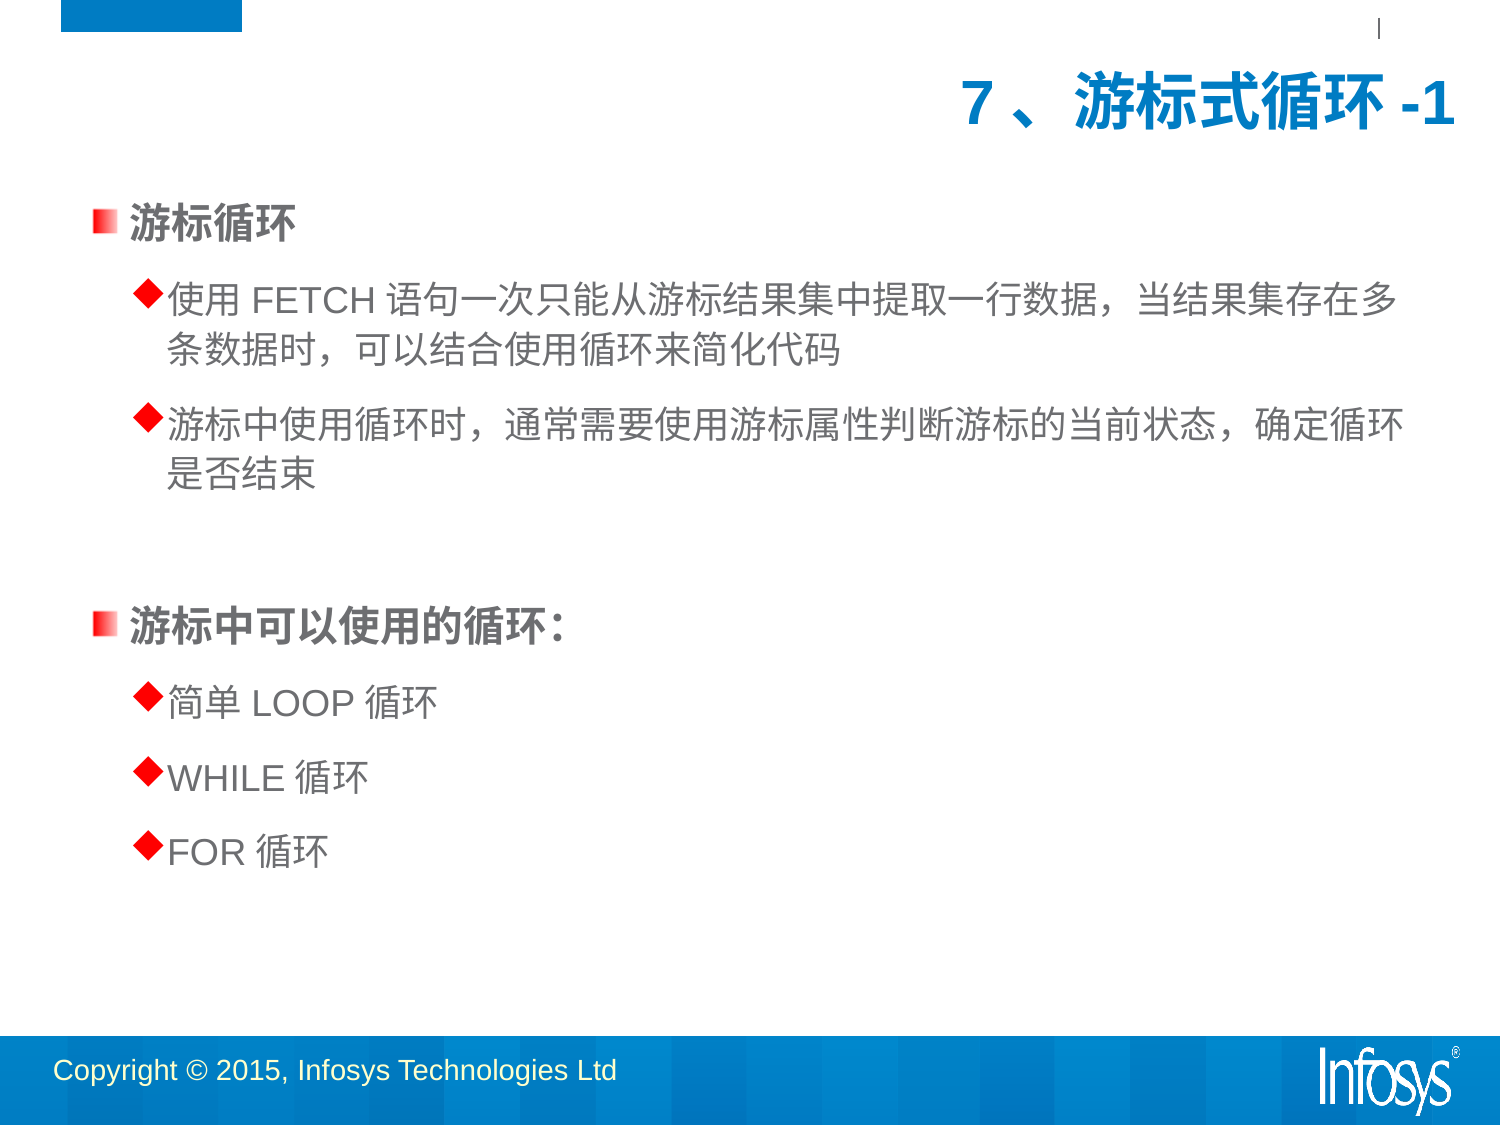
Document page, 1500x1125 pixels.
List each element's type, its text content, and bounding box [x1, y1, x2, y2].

picture [91, 609, 121, 640]
list 游标循环 使用FETCH语句一次只能从游标结果集中提取一行数据，当结果集存在多条数据时，可以结合使用循环来简化代码 游标中使用循环时，通常需要使用游标属性判断游标的当前状态，确定循环是否结束 游标中可以使用的循环： 简单LOOP循环 WHILE循环 FOR循环 [76, 184, 1440, 1031]
title 7、游标式循环-1 [112, 30, 1471, 146]
picture [91, 207, 121, 237]
picture [0, 1025, 1500, 1125]
